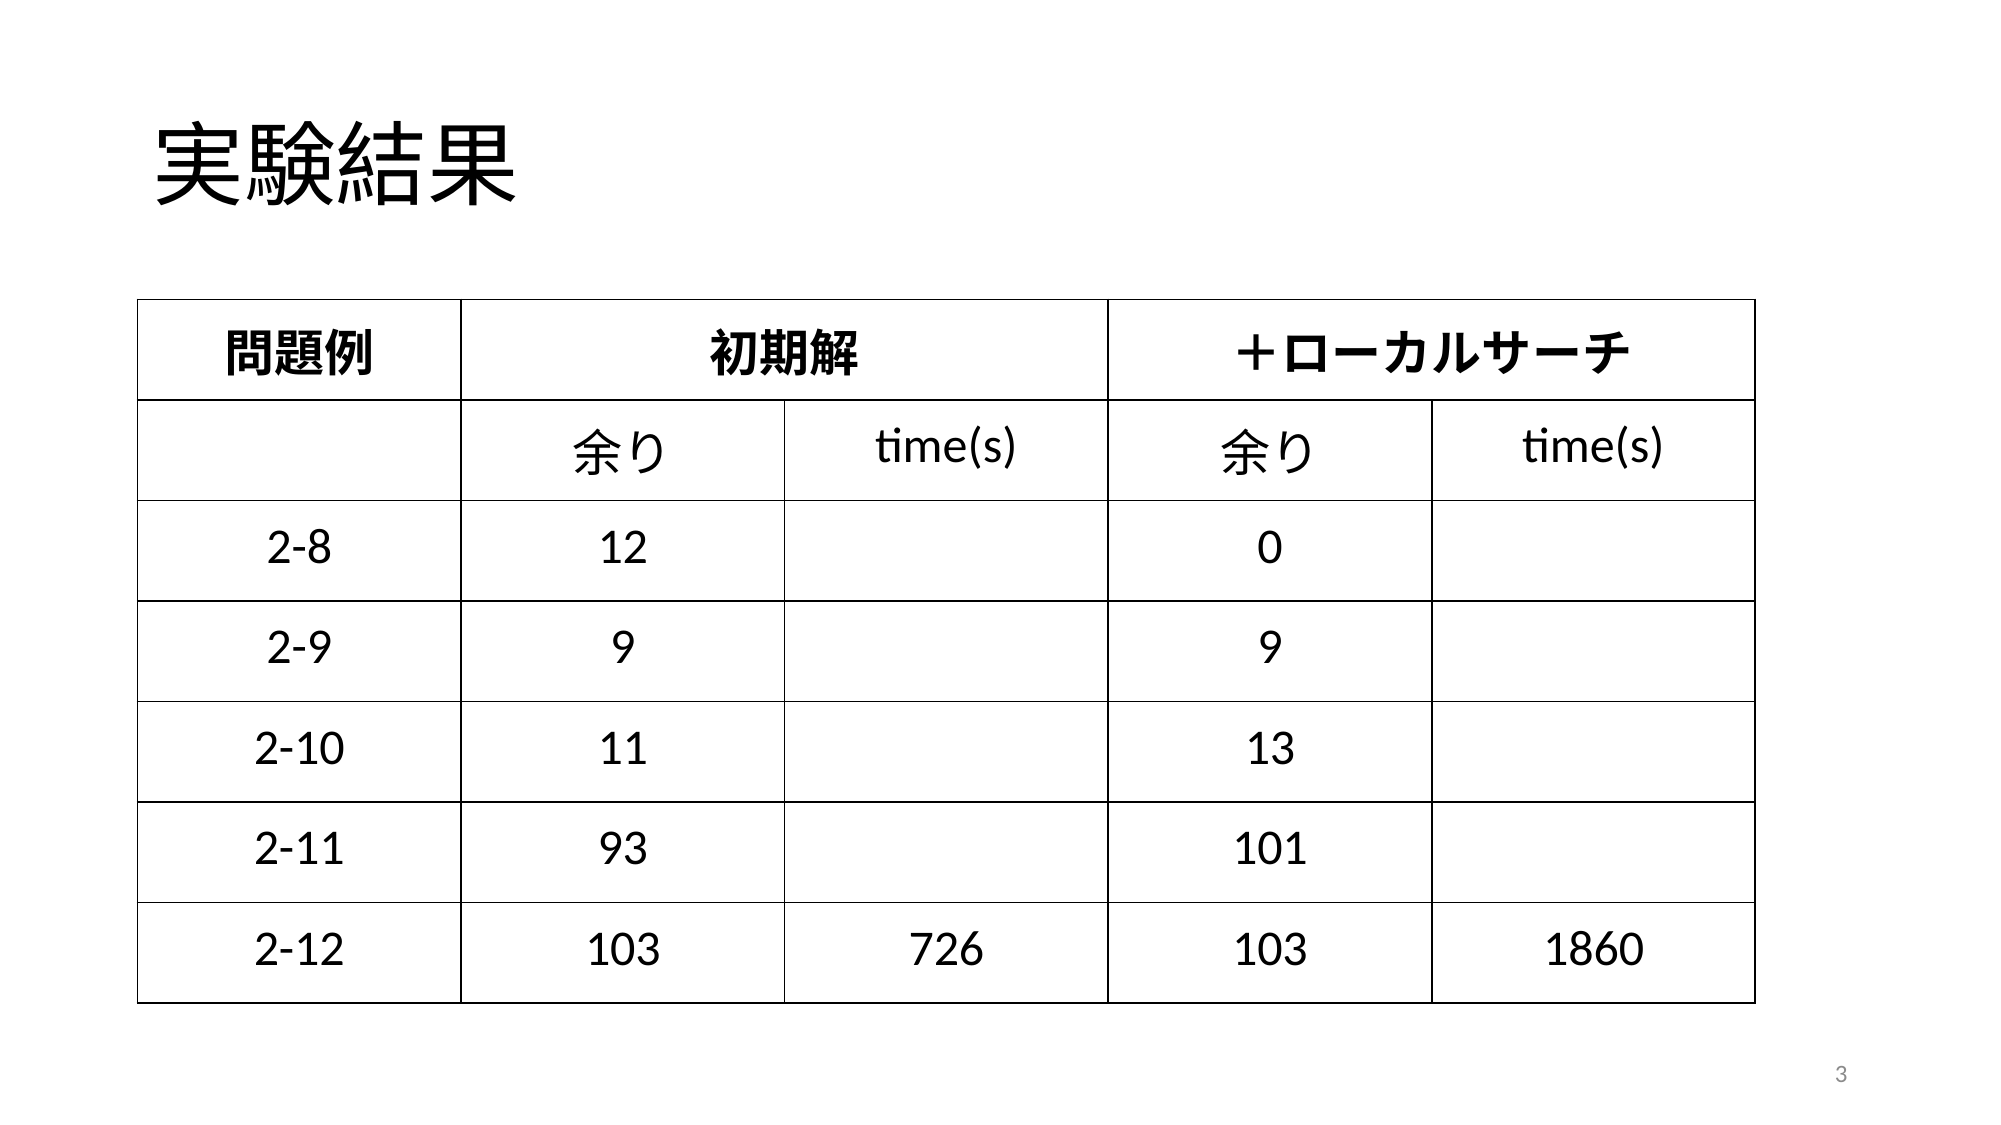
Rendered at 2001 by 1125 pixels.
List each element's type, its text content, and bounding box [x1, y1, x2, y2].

table_cell 103 [1109, 903, 1431, 1002]
table_cell 9 [462, 602, 784, 701]
table_cell 0 [1109, 501, 1431, 600]
table_cell 103 [462, 903, 784, 1002]
table_cell [1433, 501, 1754, 600]
table_cell [785, 501, 1107, 600]
table_cell 余り [462, 401, 784, 500]
title 実験結果 [137, 59, 1863, 278]
table_cell [138, 401, 460, 500]
table_cell 2-10 [138, 702, 460, 801]
table_cell 2-12 [138, 903, 460, 1002]
table_cell [785, 602, 1107, 701]
table_cell 93 [462, 803, 784, 902]
table_cell time(s) [1433, 401, 1754, 500]
table_cell 13 [1109, 702, 1431, 801]
table_cell [785, 702, 1107, 801]
table_header ＋ローカルサーチ [1109, 300, 1754, 399]
table_cell 726 [785, 903, 1107, 1002]
table_cell 2-8 [138, 501, 460, 600]
table_header 初期解 [462, 300, 1107, 399]
table_cell 101 [1109, 803, 1431, 902]
table_cell 余り [1109, 401, 1431, 500]
table_cell [1433, 602, 1754, 701]
table_cell [1433, 803, 1754, 902]
slide_number 3 [1412, 1042, 1863, 1103]
table_cell [1433, 702, 1754, 801]
table_cell [785, 803, 1107, 902]
table_cell 1860 [1433, 903, 1754, 1002]
table_cell 11 [462, 702, 784, 801]
table_cell time(s) [785, 401, 1107, 500]
table_header 問題例 [138, 300, 460, 399]
table_cell 2-9 [138, 602, 460, 701]
table_cell 9 [1109, 602, 1431, 701]
table_cell 12 [462, 501, 784, 600]
table_cell 2-11 [138, 803, 460, 902]
